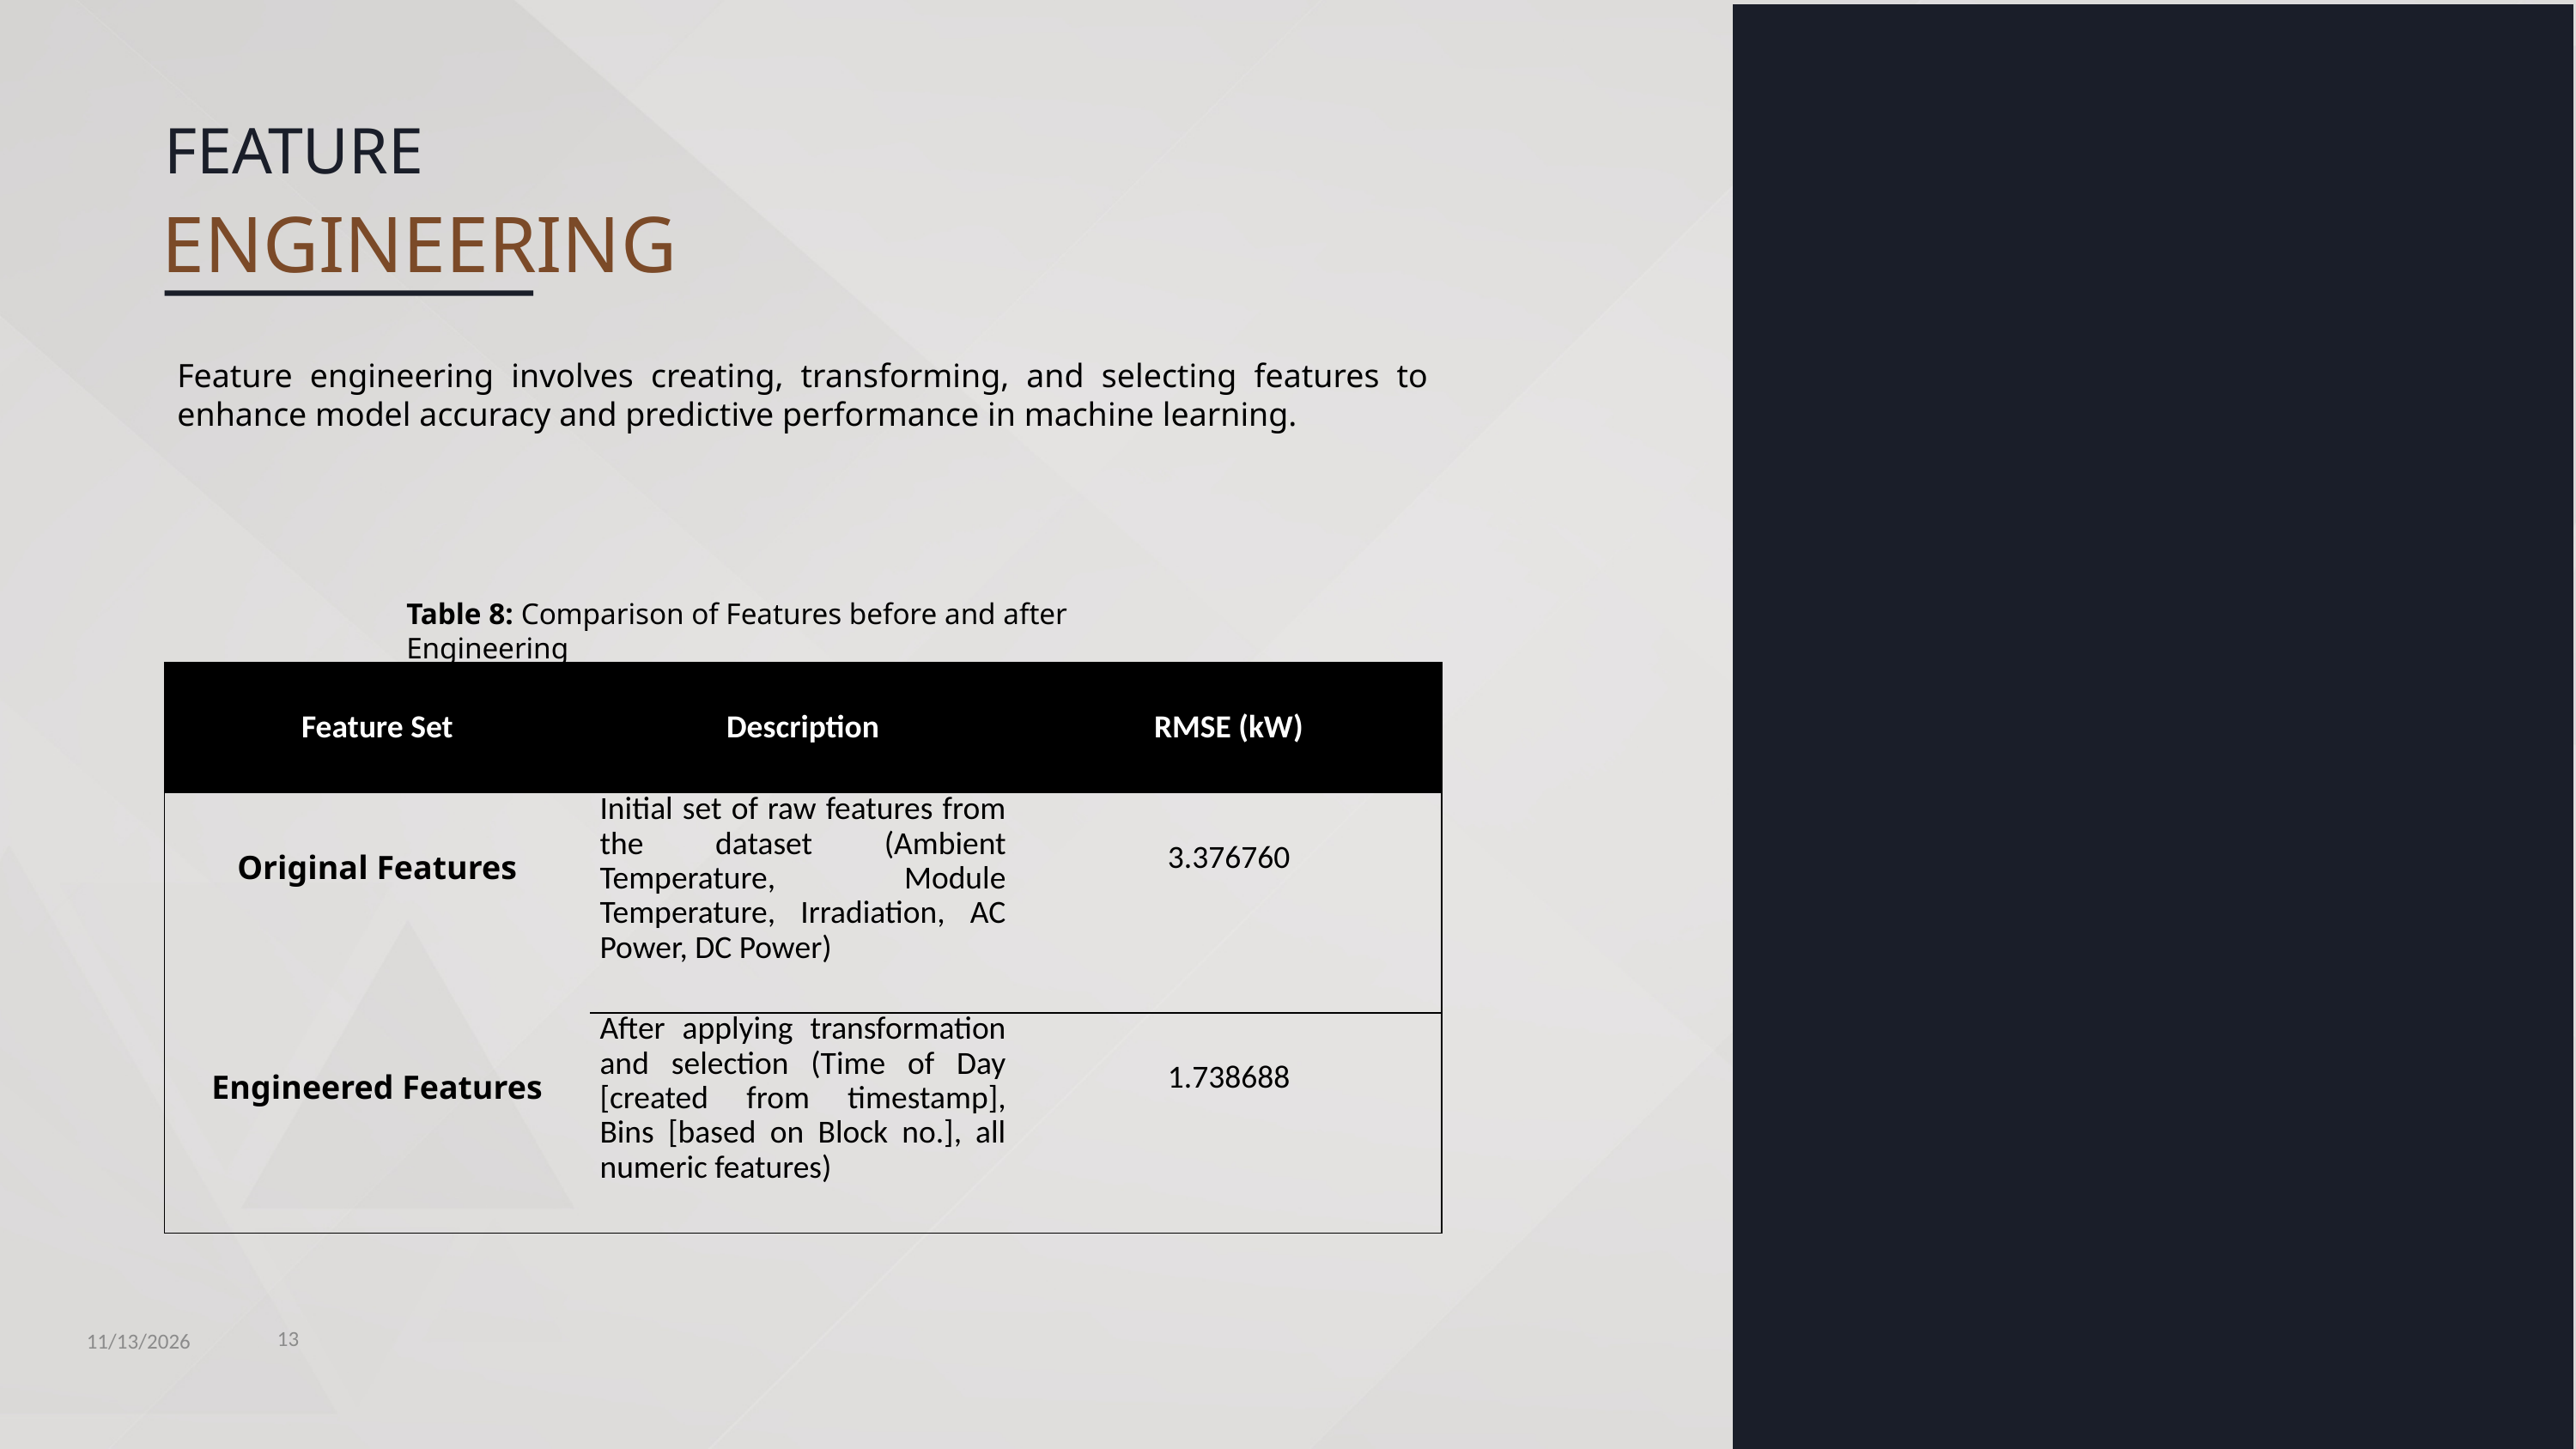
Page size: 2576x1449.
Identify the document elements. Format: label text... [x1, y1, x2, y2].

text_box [1732, 3, 2574, 1449]
text_box ENGINEERING [161, 180, 860, 288]
slide_number 13 [11, 1312, 313, 1364]
table_header RMSE (kW) [1016, 663, 1441, 792]
text_box FEATURE [164, 97, 623, 180]
table_cell Engineered Features [165, 1013, 590, 1233]
table_cell After applying transformation and selection (Time of Day [created from timestamp], Bins [based on Block no.], all numeric features) [590, 1014, 1016, 1233]
table_cell 1.738688 [1016, 1014, 1441, 1233]
table_cell 3.376760 [1016, 793, 1441, 1012]
text_box Feature engineering involves creating, transforming, and selecting features to enhance model accuracy and predictive performance in machine learning. [164, 349, 1442, 439]
table_header Feature Set [165, 663, 590, 793]
text_box Table 8: Comparison of Features before and after Engineering [393, 589, 1235, 671]
table_header Description [590, 671, 1016, 792]
table_cell Original Features [165, 793, 590, 1013]
table_cell Initial set of raw features from the dataset (Ambient Temperature, Module Temperature, Irradiation, AC Power, DC Power) [590, 793, 1016, 1012]
text_box [0, 0, 2576, 1449]
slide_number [73, 1315, 374, 1367]
